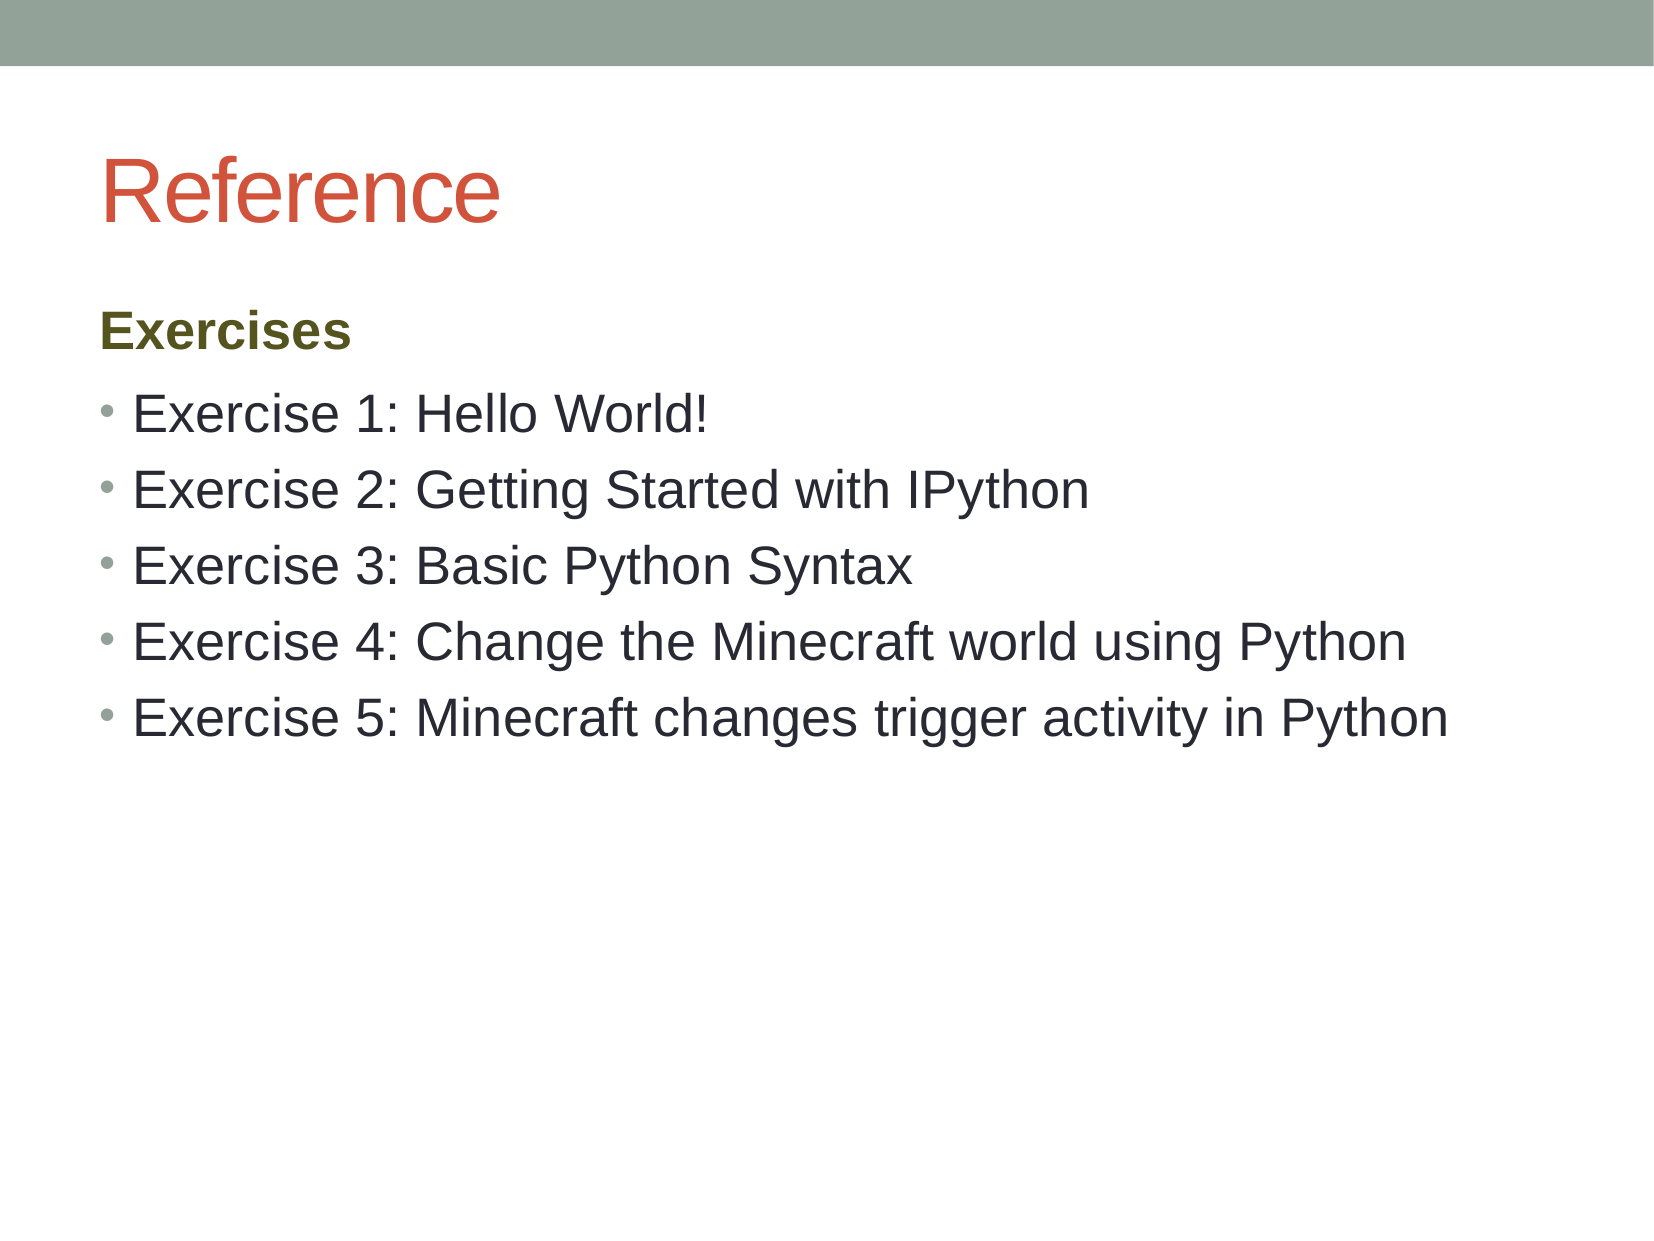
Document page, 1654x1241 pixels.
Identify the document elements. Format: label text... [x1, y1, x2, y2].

title Reference [82, 96, 1571, 276]
list Exercises [82, 287, 1571, 370]
list Exercise 1: Hello World! Exercise 2: Getting Started with IPython Exercise 3: Basic Python Syntax Exercise 4: Change the Minecraft world using Python Exercise 5: Minecraft changes trigger activity in Python [82, 370, 1571, 1172]
